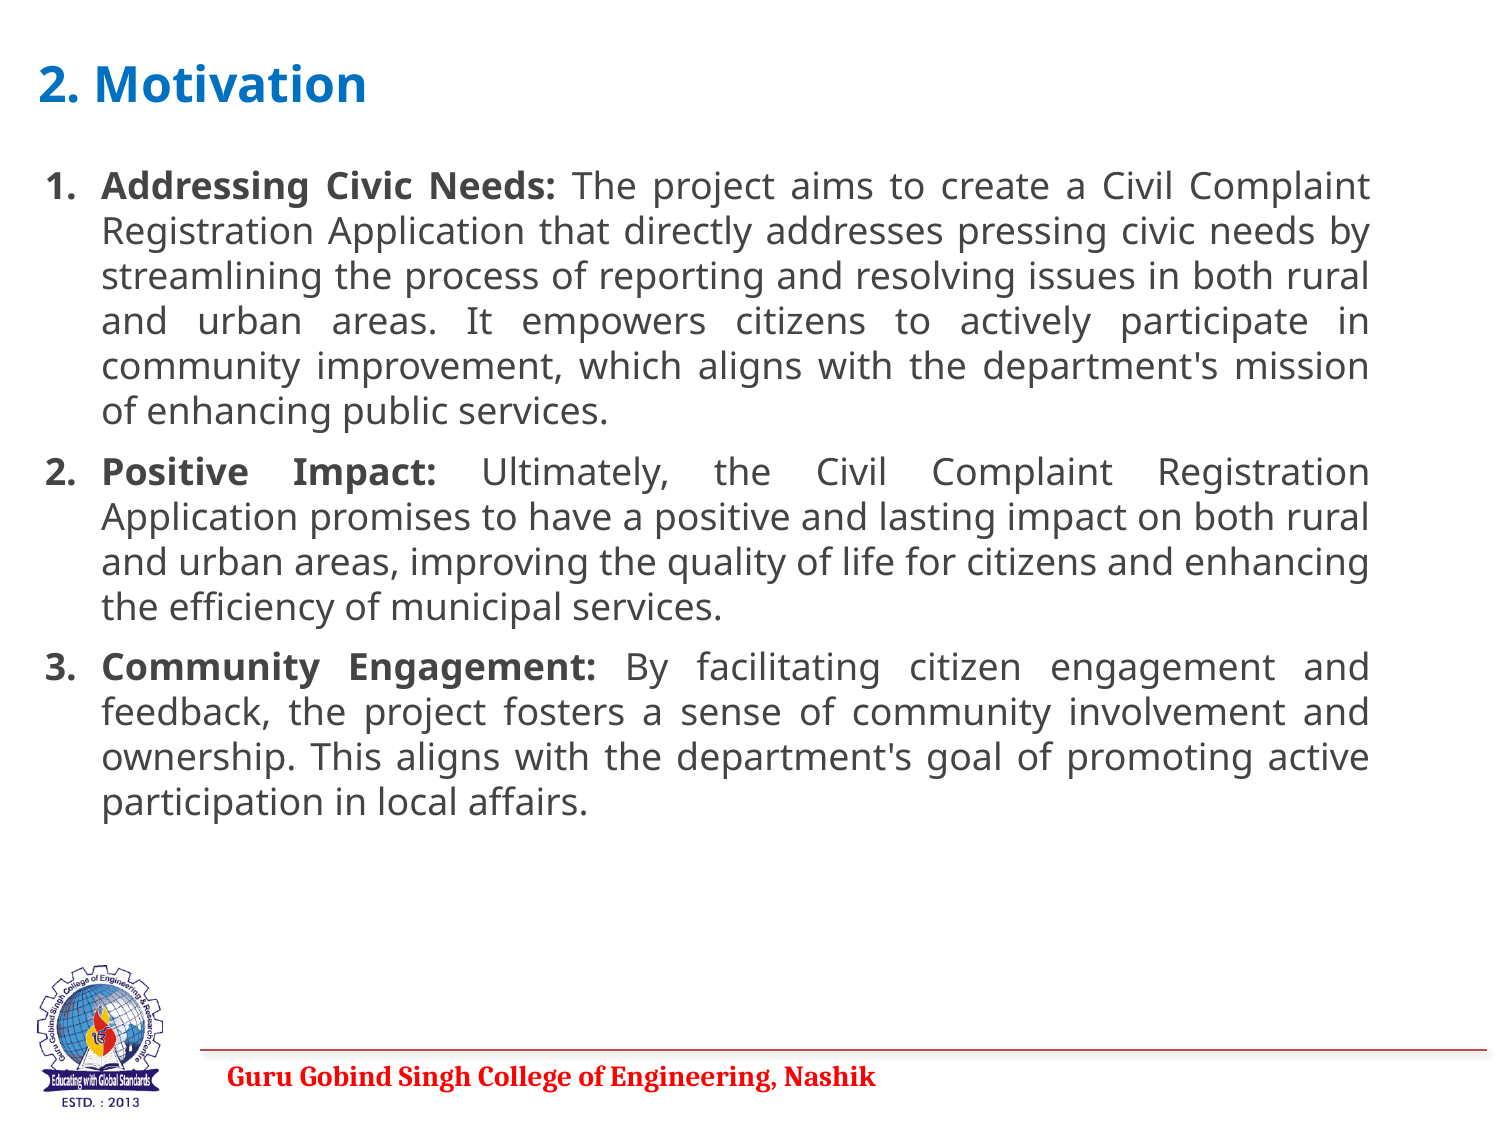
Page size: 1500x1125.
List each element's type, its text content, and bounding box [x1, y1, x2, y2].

text_box Addressing Civic Needs: The project aims to create a Civil Complaint Registration Application that directly addresses pressing civic needs by streamlining the process of reporting and resolving issues in both rural and urban areas. It empowers citizens to actively participate in community improvement, which aligns with the department's mission of enhancing public services. Positive Impact: Ultimately, the Civil Complaint Registration Application promises to have a positive and lasting impact on both rural and urban areas, improving the quality of life for citizens and enhancing the efficiency of municipal services. Community Engagement: By facilitating citizen engagement and feedback, the project fosters a sense of community involvement and ownership. This aligns with the department's goal of promoting active participation in local affairs. [29, 154, 1387, 831]
text_box 2. Motivation [23, 44, 1050, 120]
picture [37, 965, 163, 1108]
list Guru Gobind Singh College of Engineering, Nashik [212, 1061, 1088, 1113]
